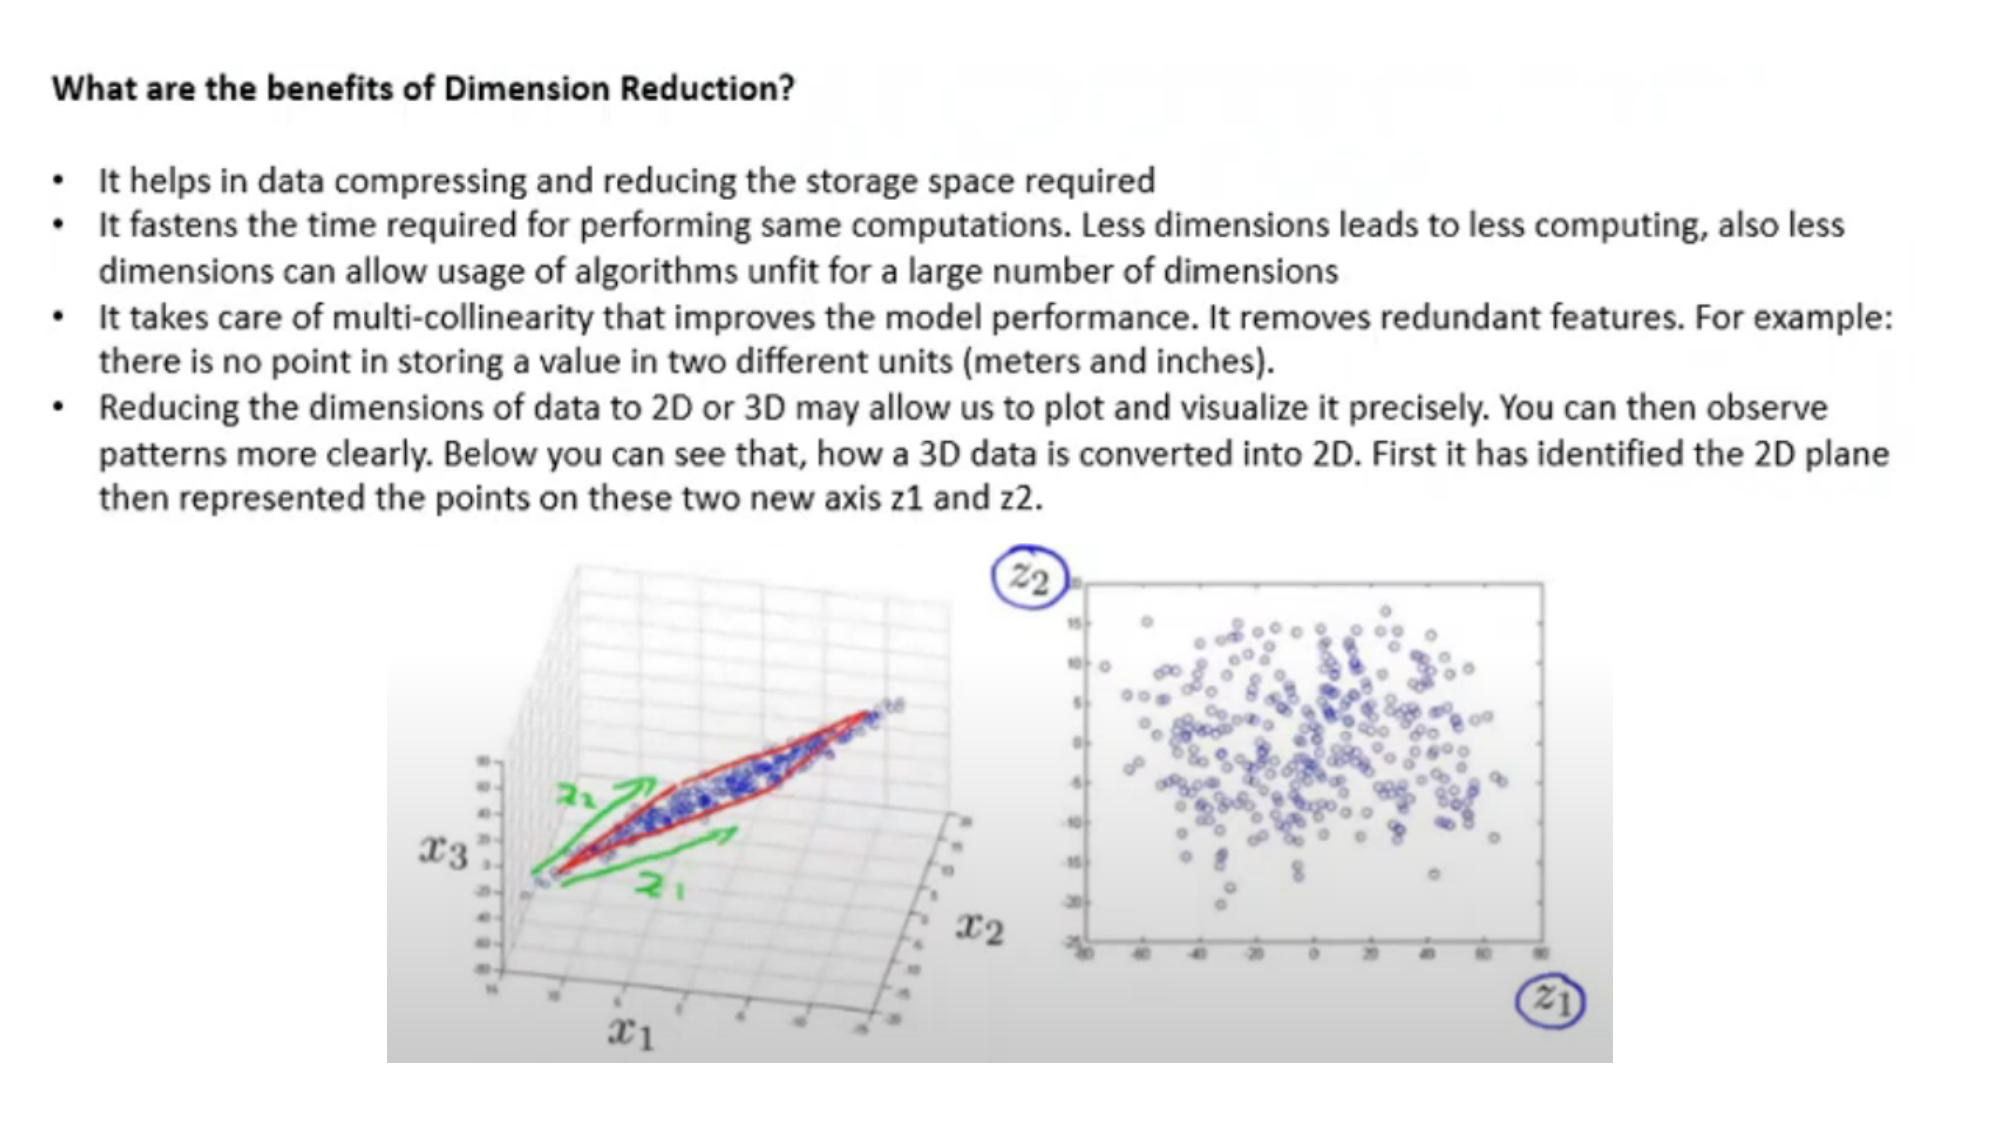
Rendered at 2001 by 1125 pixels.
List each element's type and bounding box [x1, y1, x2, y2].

picture [387, 543, 1613, 1063]
picture [16, 62, 1917, 524]
